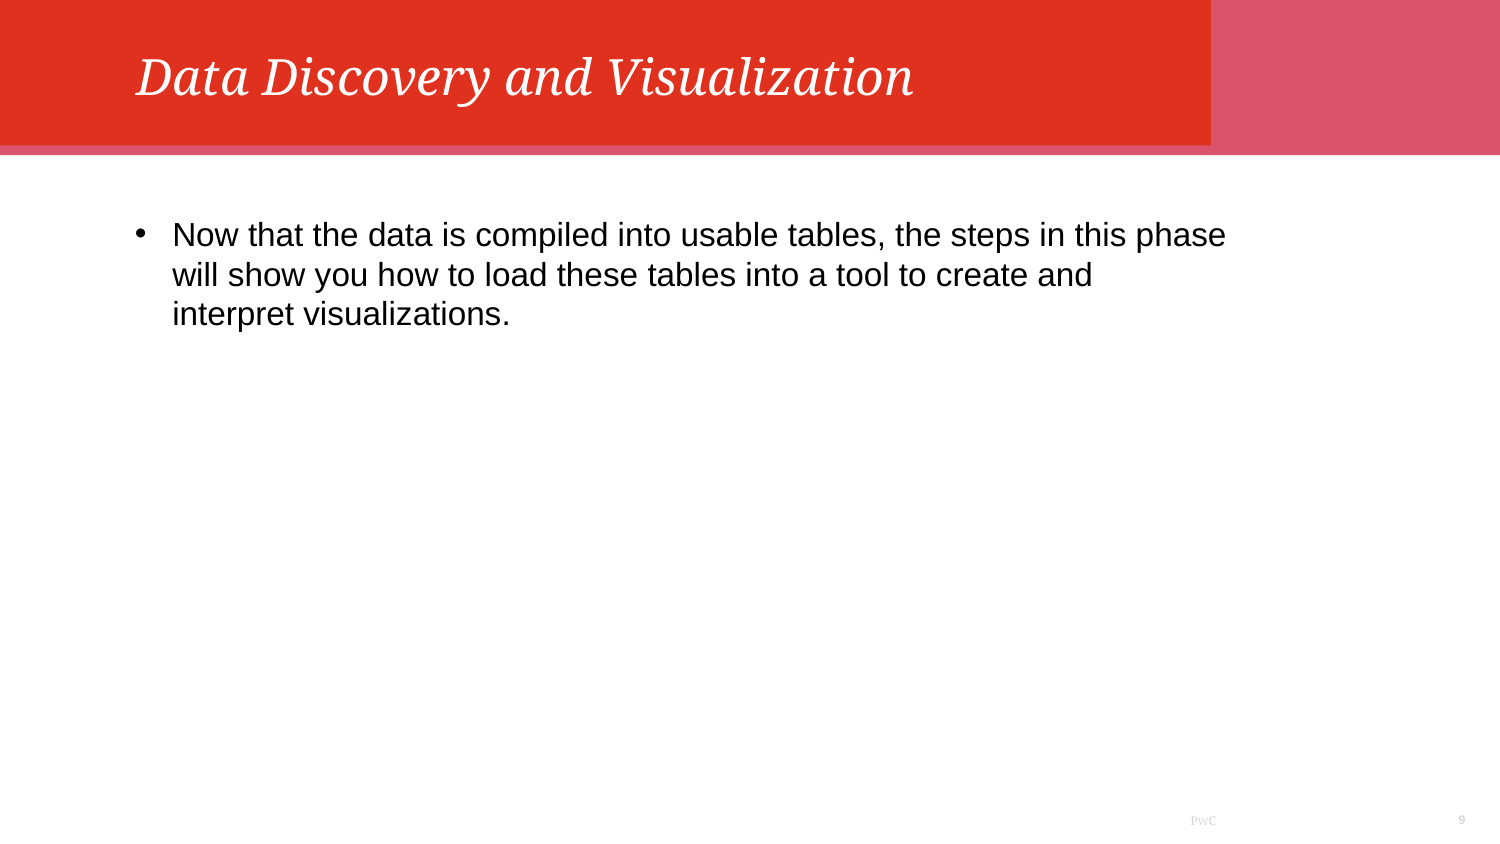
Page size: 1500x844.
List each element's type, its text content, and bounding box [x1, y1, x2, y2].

text_box Now that the data is compiled into usable tables, the steps in this phase will show you how to load these tables into a tool to create and interpret visualizations. [134, 212, 1338, 333]
text_box Data Discovery and Visualization [136, 45, 1208, 100]
